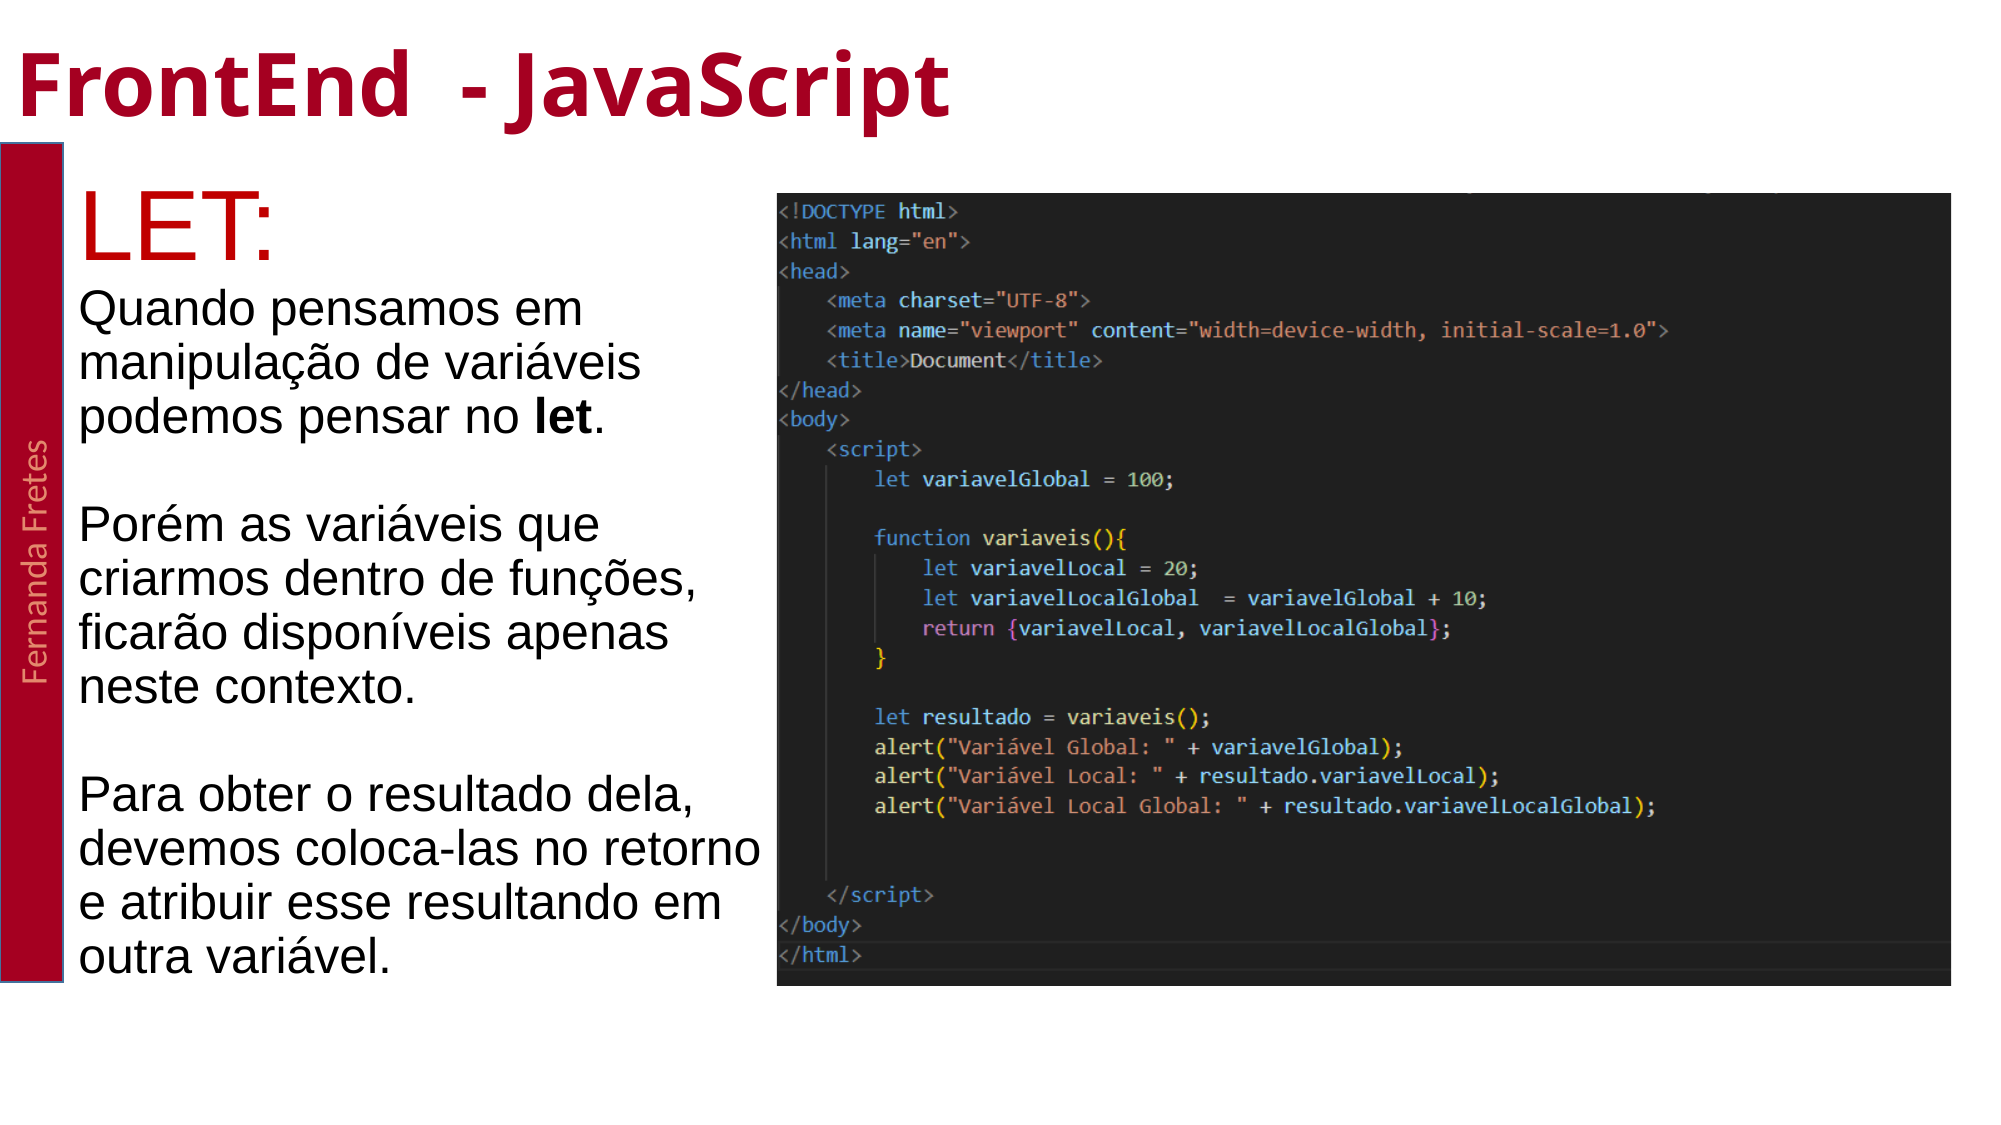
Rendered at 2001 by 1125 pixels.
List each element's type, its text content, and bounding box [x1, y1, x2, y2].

text_box LET: Quando pensamos em manipulação de variáveis podemos pensar no let. Porém as variáveis que criarmos dentro de funções, ficarão disponíveis apenas neste contexto. Para obter o resultado dela, devemos coloca-las no retorno e atribuir esse resultando em outra variável. [63, 179, 797, 1060]
text_box Fernanda Fretes [0, 143, 64, 983]
picture [776, 193, 1952, 986]
text_box FrontEnd - JavaScript [0, 32, 1725, 143]
